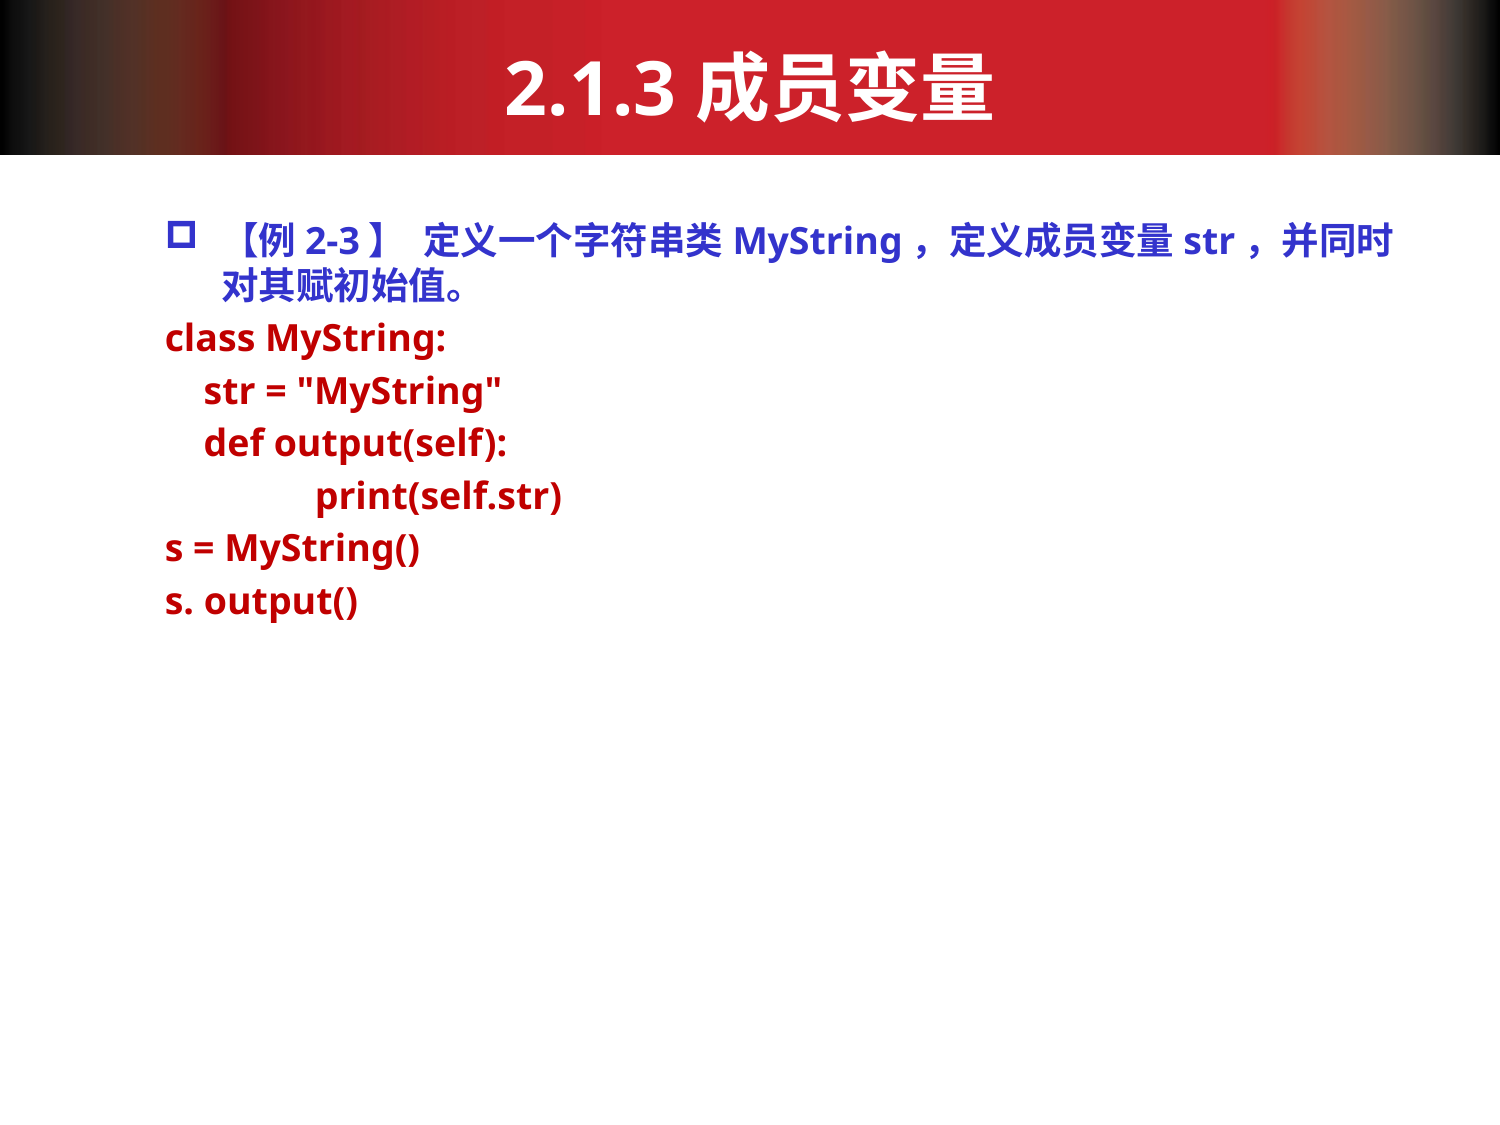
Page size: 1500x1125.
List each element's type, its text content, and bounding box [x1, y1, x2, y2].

list 【例2-3】 定义一个字符串类MyString，定义成员变量str，并同时对其赋初始值。 class MyString: str = "MyString" def output(self): print(self.str) s = MyString() s. output() [149, 209, 1412, 963]
picture [0, 0, 1500, 155]
title 2.1.3成员变量 [62, 21, 1438, 151]
